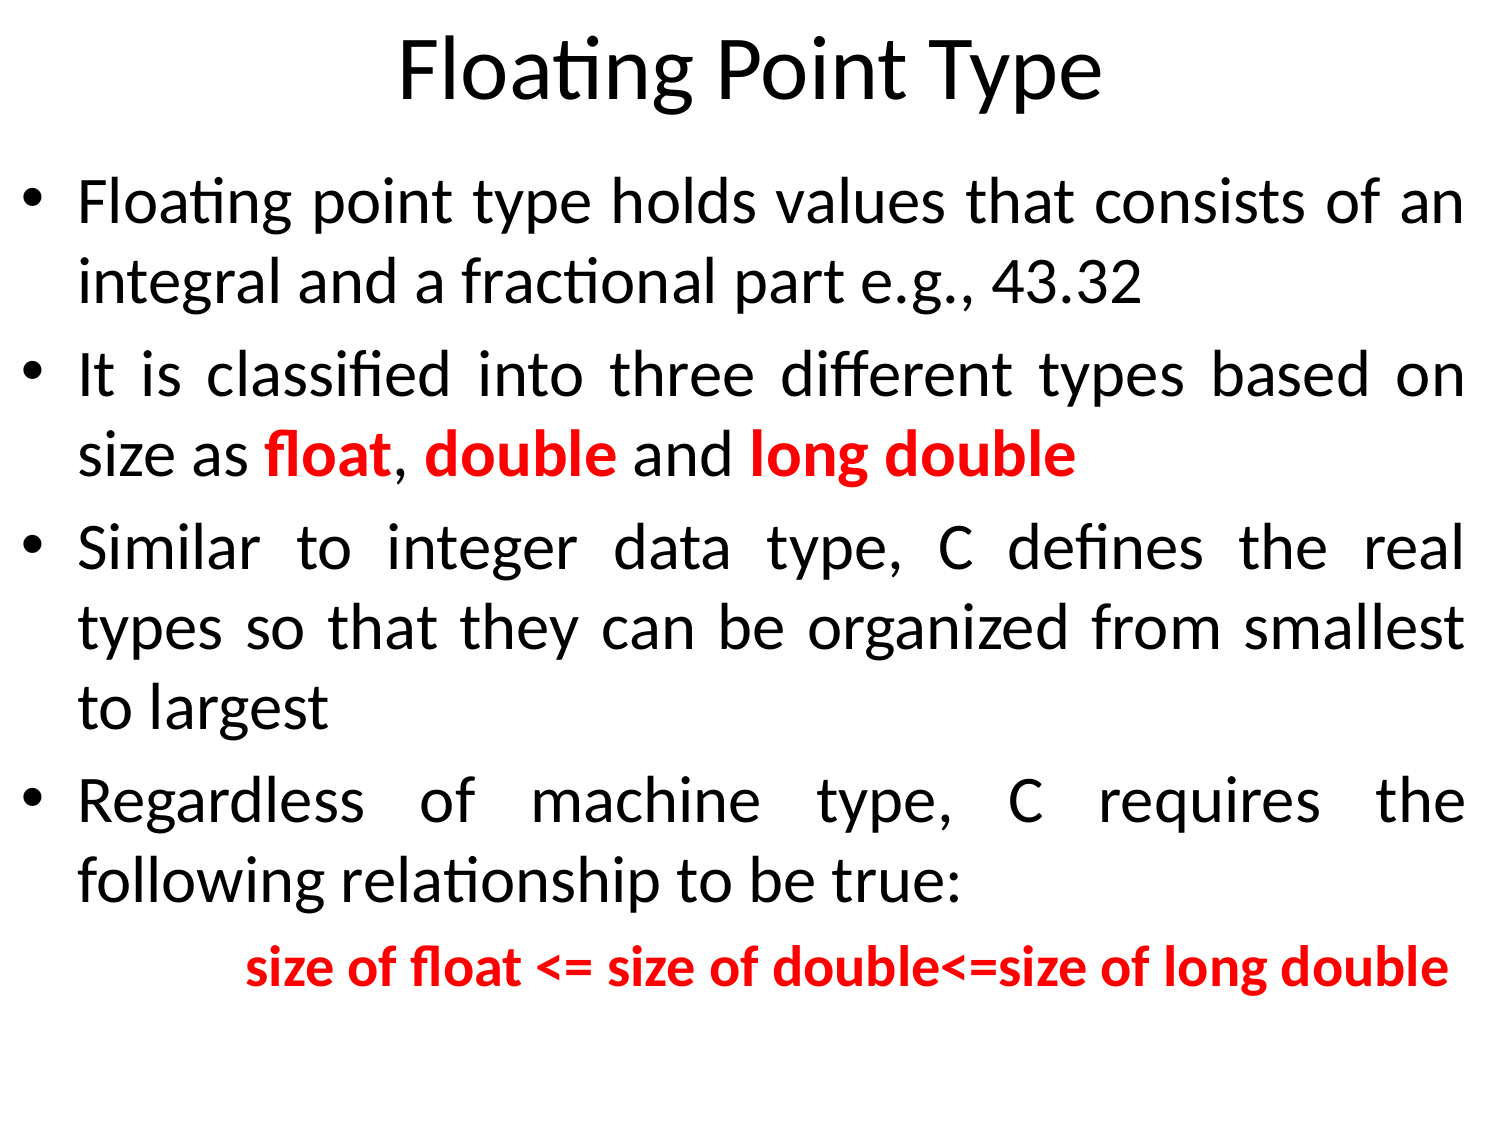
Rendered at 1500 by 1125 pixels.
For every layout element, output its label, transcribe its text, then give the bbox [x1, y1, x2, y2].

list Floating point type holds values that consists of an integral and a fractional part e.g., 43.32 It is classified into three different types based on size as float, double and long double Similar to integer data type, C defines the real types so that they can be organized from smallest to largest Regardless of machine type, C requires the following relationship to be true: size of float <= size of double<=size of long double [5, 149, 1483, 1106]
title Floating Point Type [76, 0, 1427, 126]
